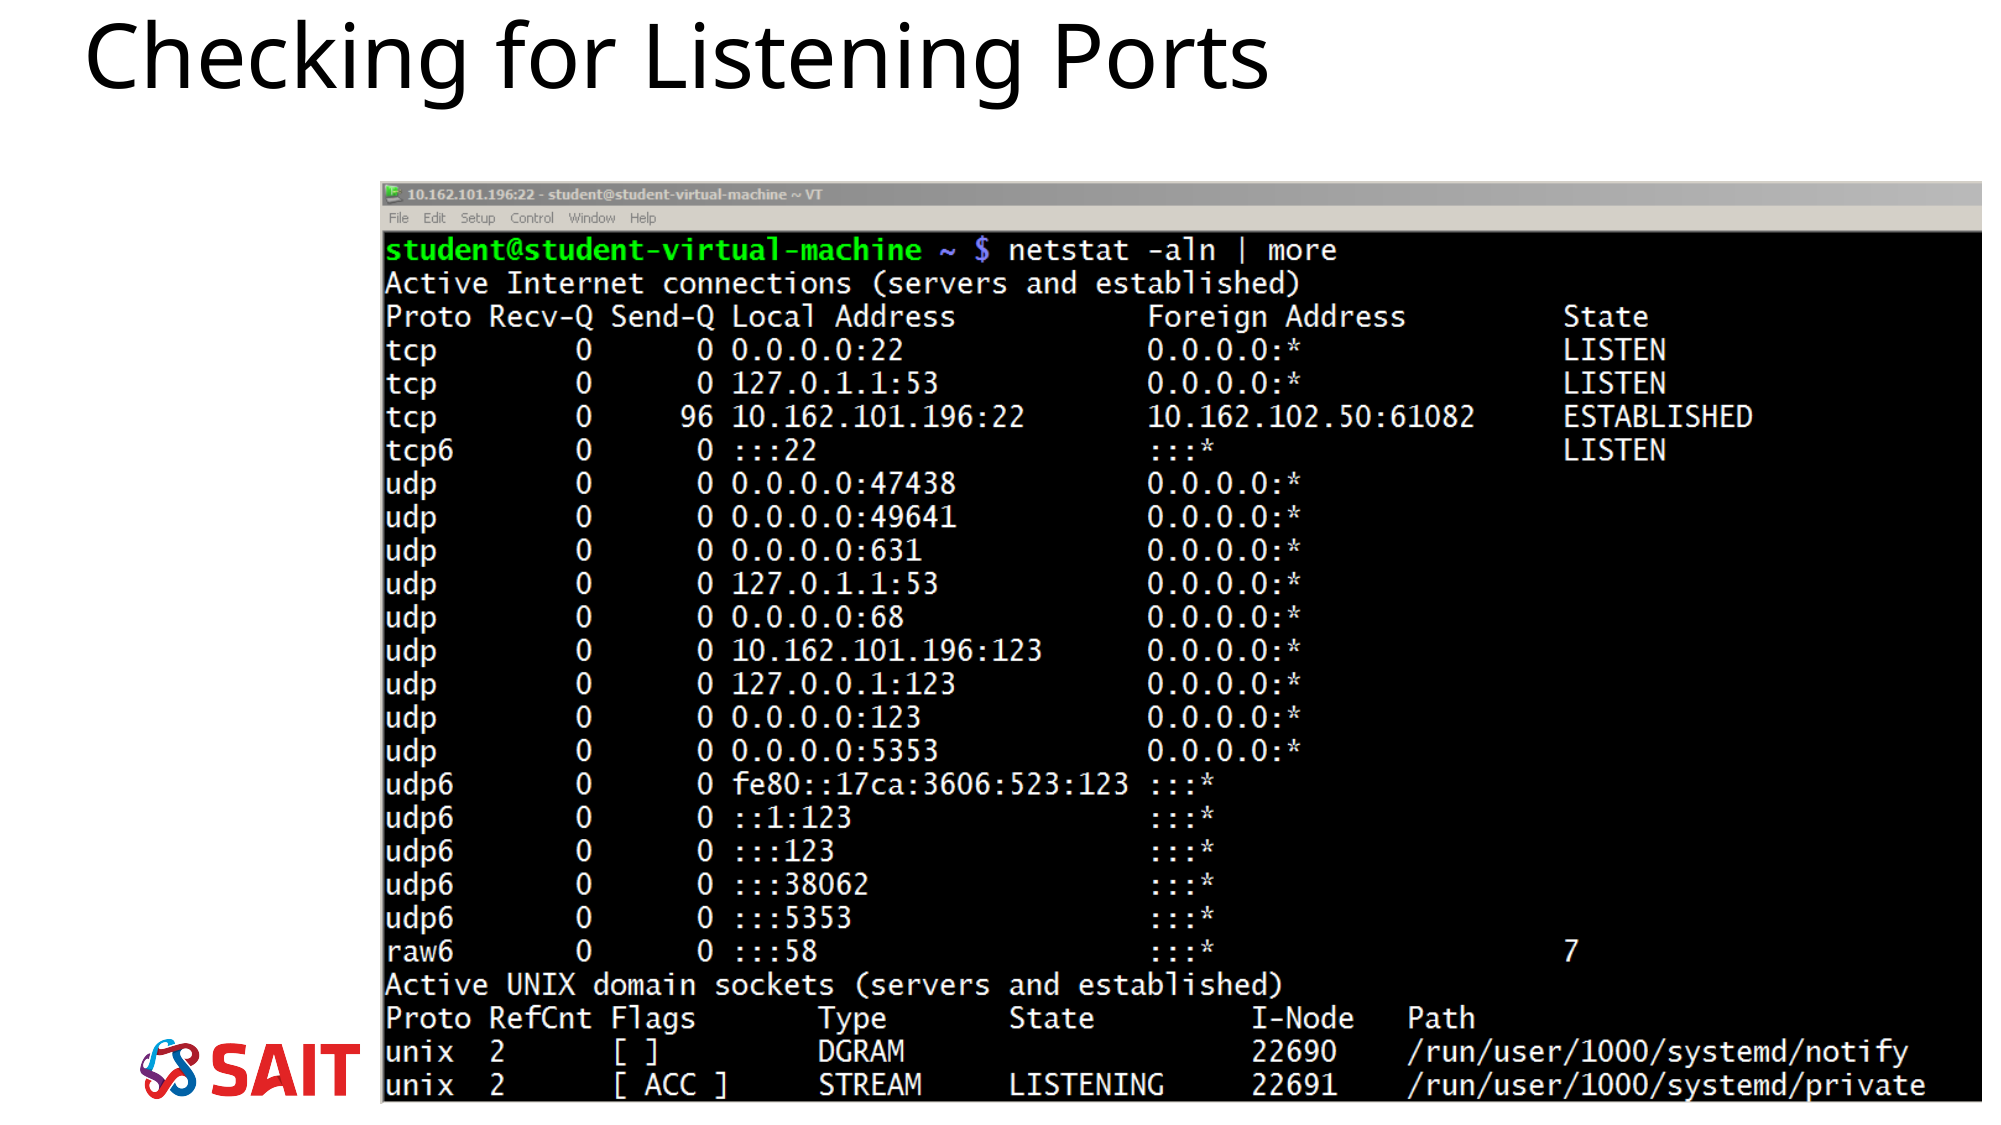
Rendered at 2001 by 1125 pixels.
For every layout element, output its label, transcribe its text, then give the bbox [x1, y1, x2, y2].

title Checking for Listening Ports [68, 3, 1794, 116]
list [380, 181, 1982, 1104]
picture [114, 1013, 386, 1125]
